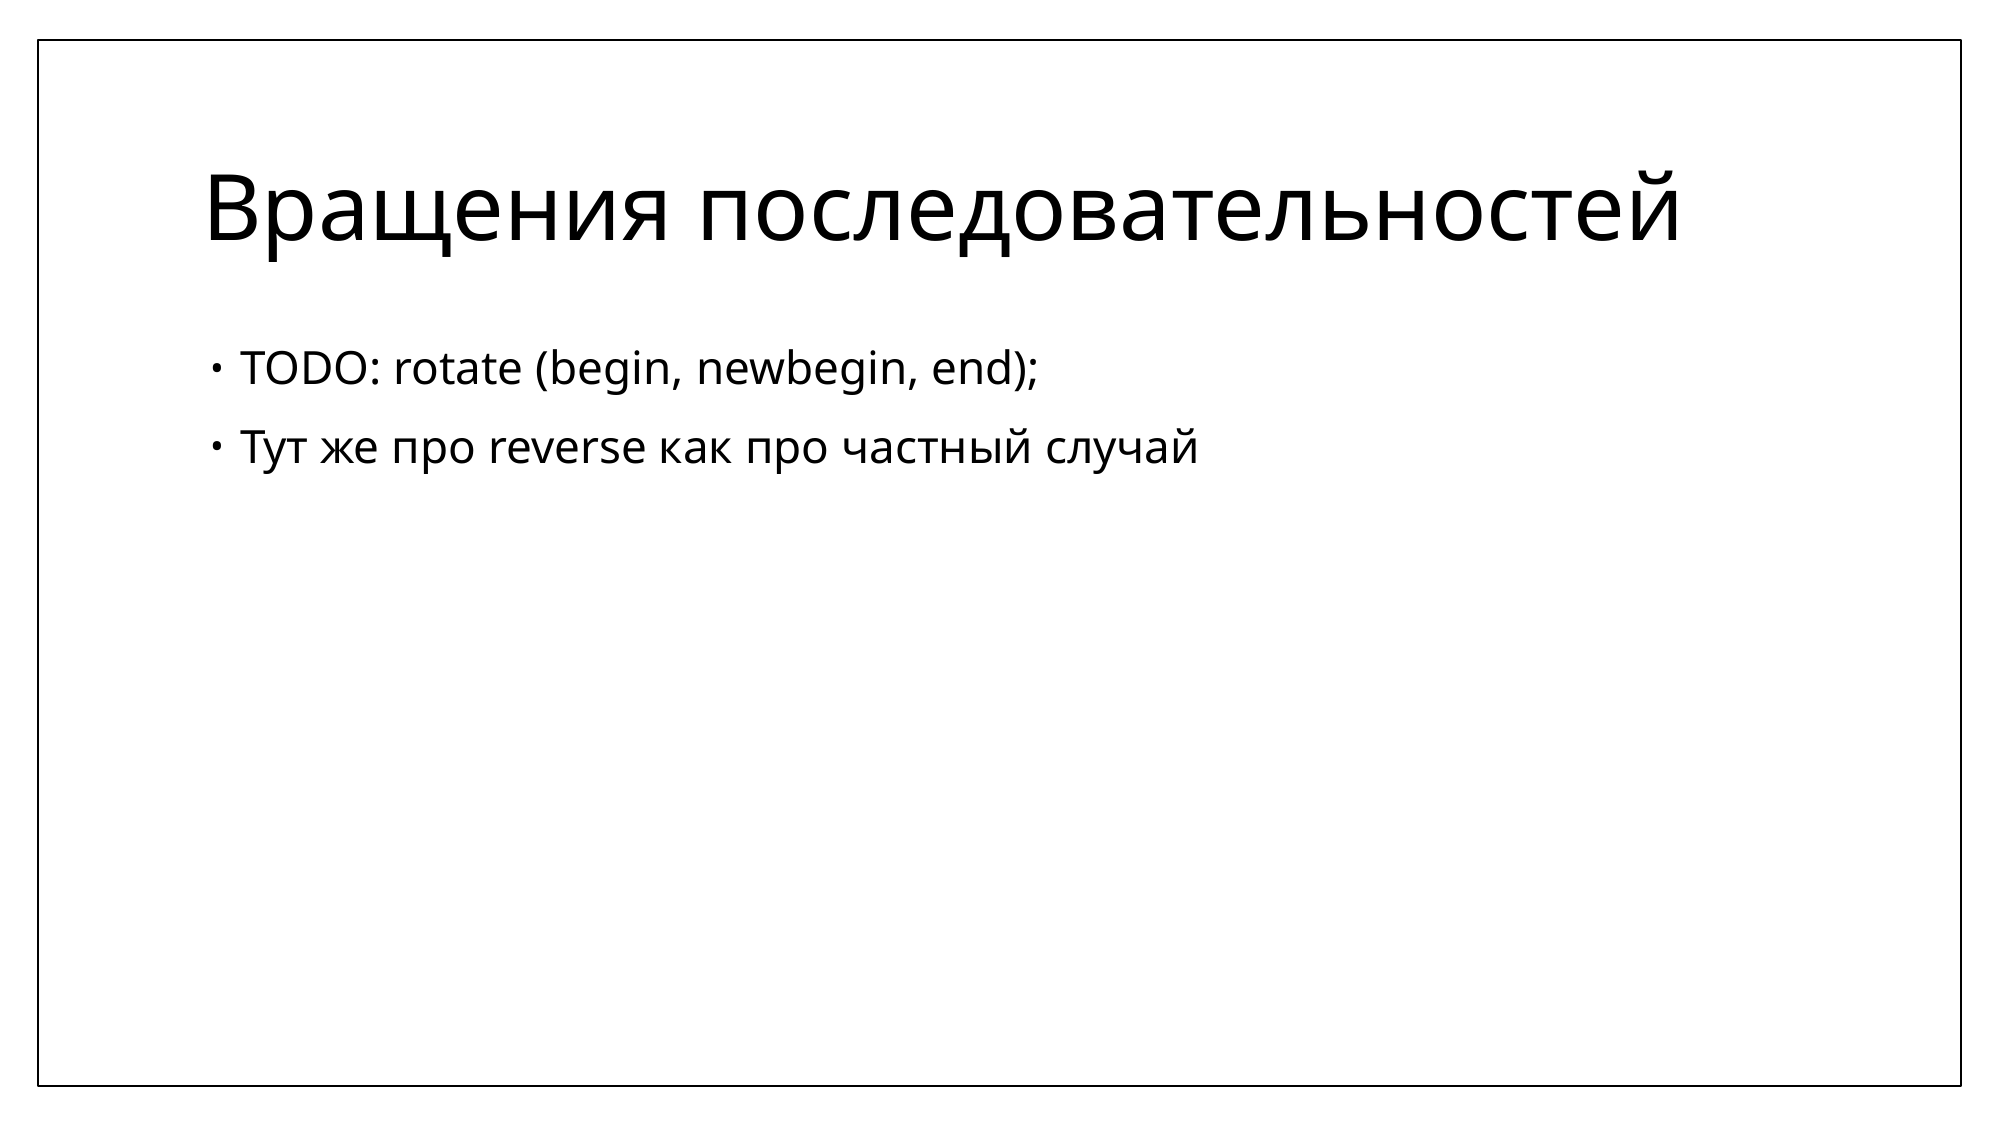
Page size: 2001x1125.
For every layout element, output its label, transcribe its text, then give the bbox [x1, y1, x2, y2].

title Вращения последовательностей [187, 99, 1808, 323]
list TODO: rotate (begin, newbegin, end); Тут же про reverse как про частный случай [187, 337, 1808, 1000]
